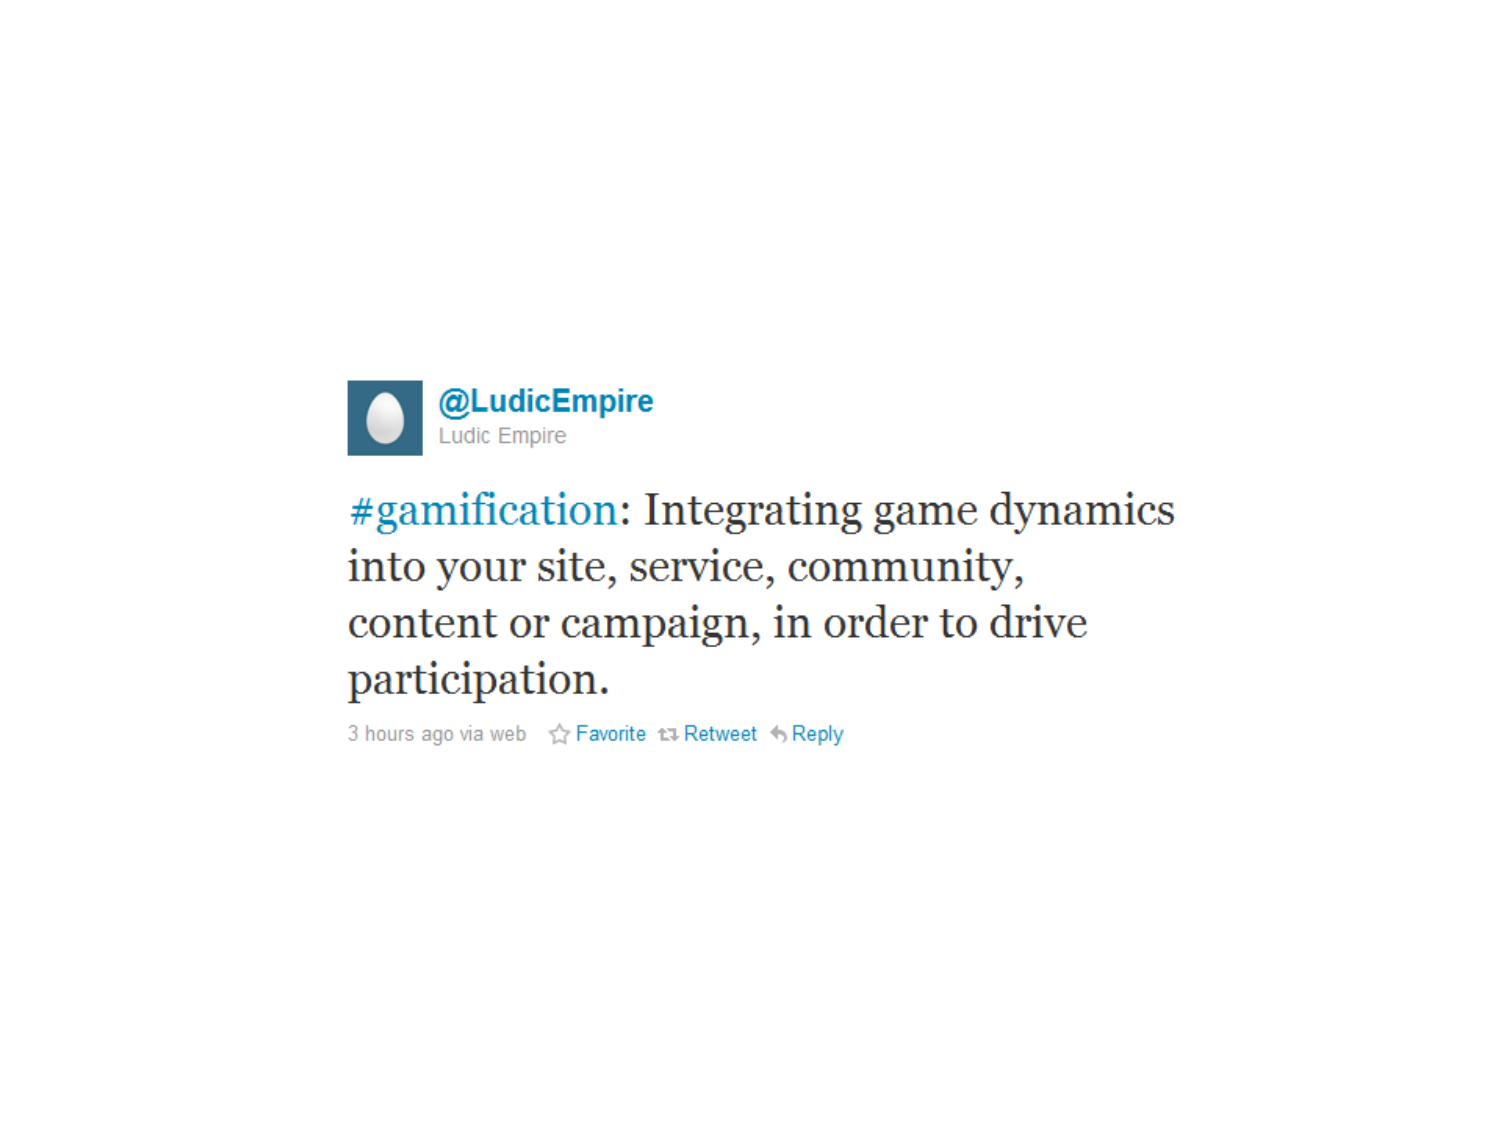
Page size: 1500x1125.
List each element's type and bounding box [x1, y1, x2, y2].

picture [204, 326, 1296, 799]
